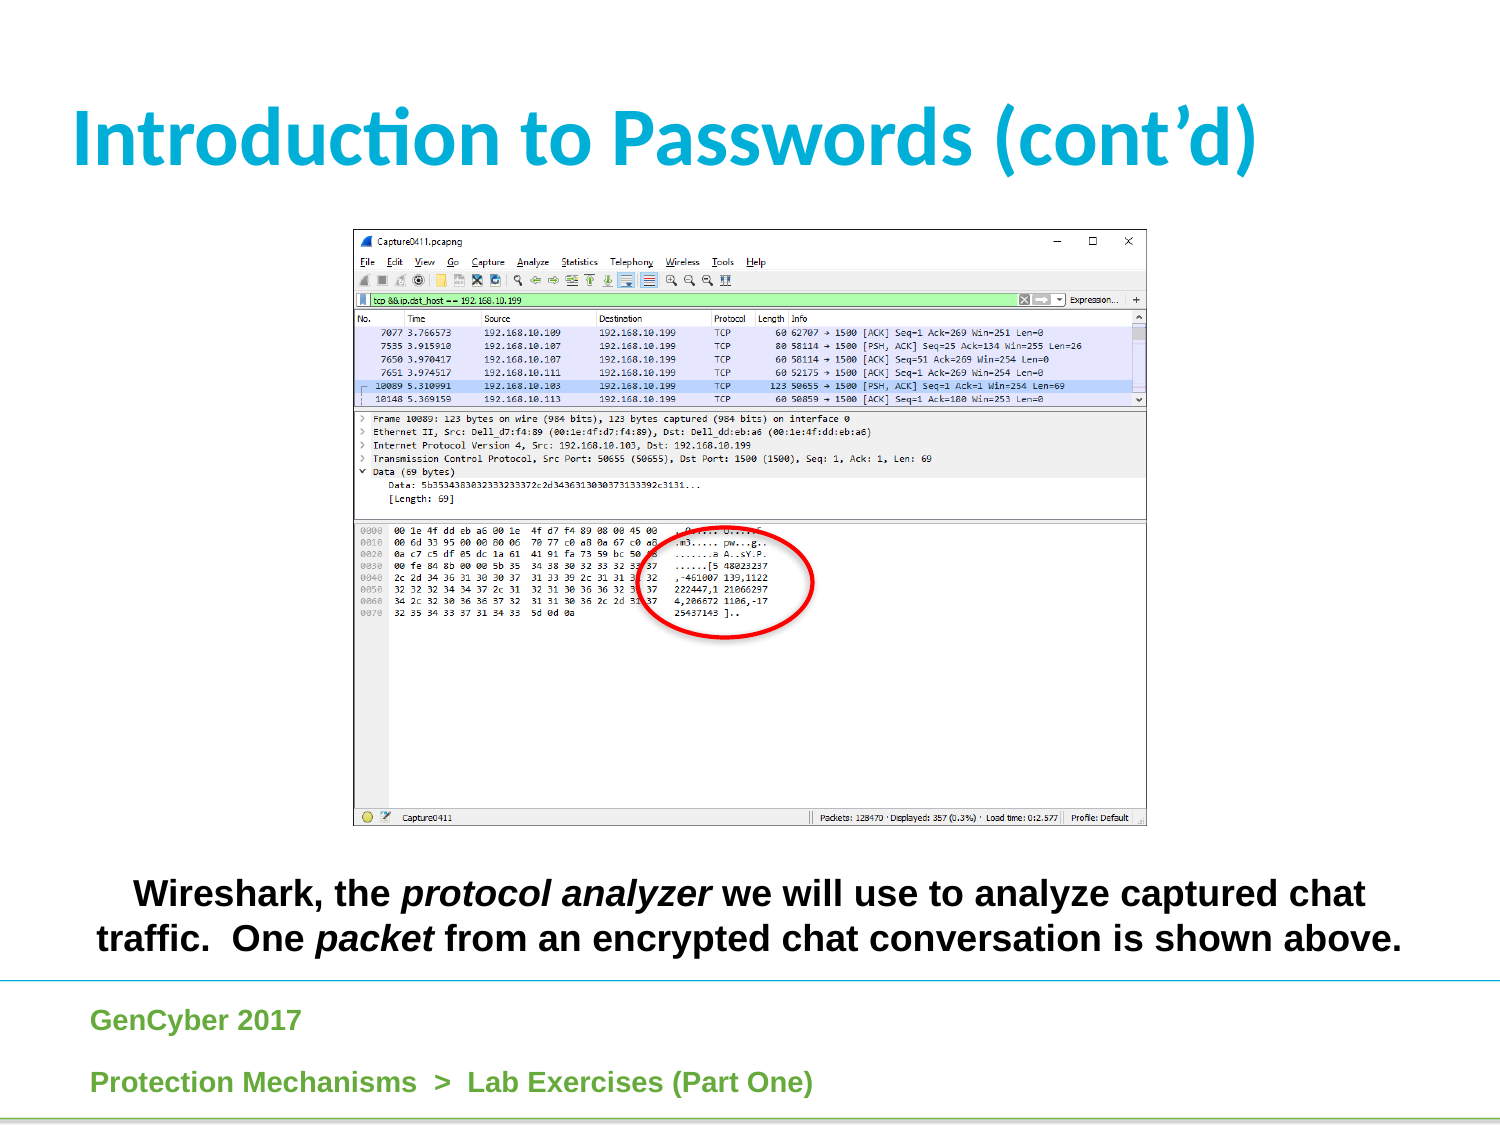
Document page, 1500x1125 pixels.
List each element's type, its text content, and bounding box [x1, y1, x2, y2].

text_box Wireshark, the protocol analyzer we will use to analyze captured chat traffic. One packet from an encrypted chat conversation is shown above. [74, 862, 1425, 966]
title Introduction to Passwords (cont’d) [0, 75, 1500, 193]
picture [353, 229, 1147, 826]
text_box Protection Mechanisms > Lab Exercises (Part One) [74, 1049, 1425, 1113]
picture [0, 982, 1500, 1125]
